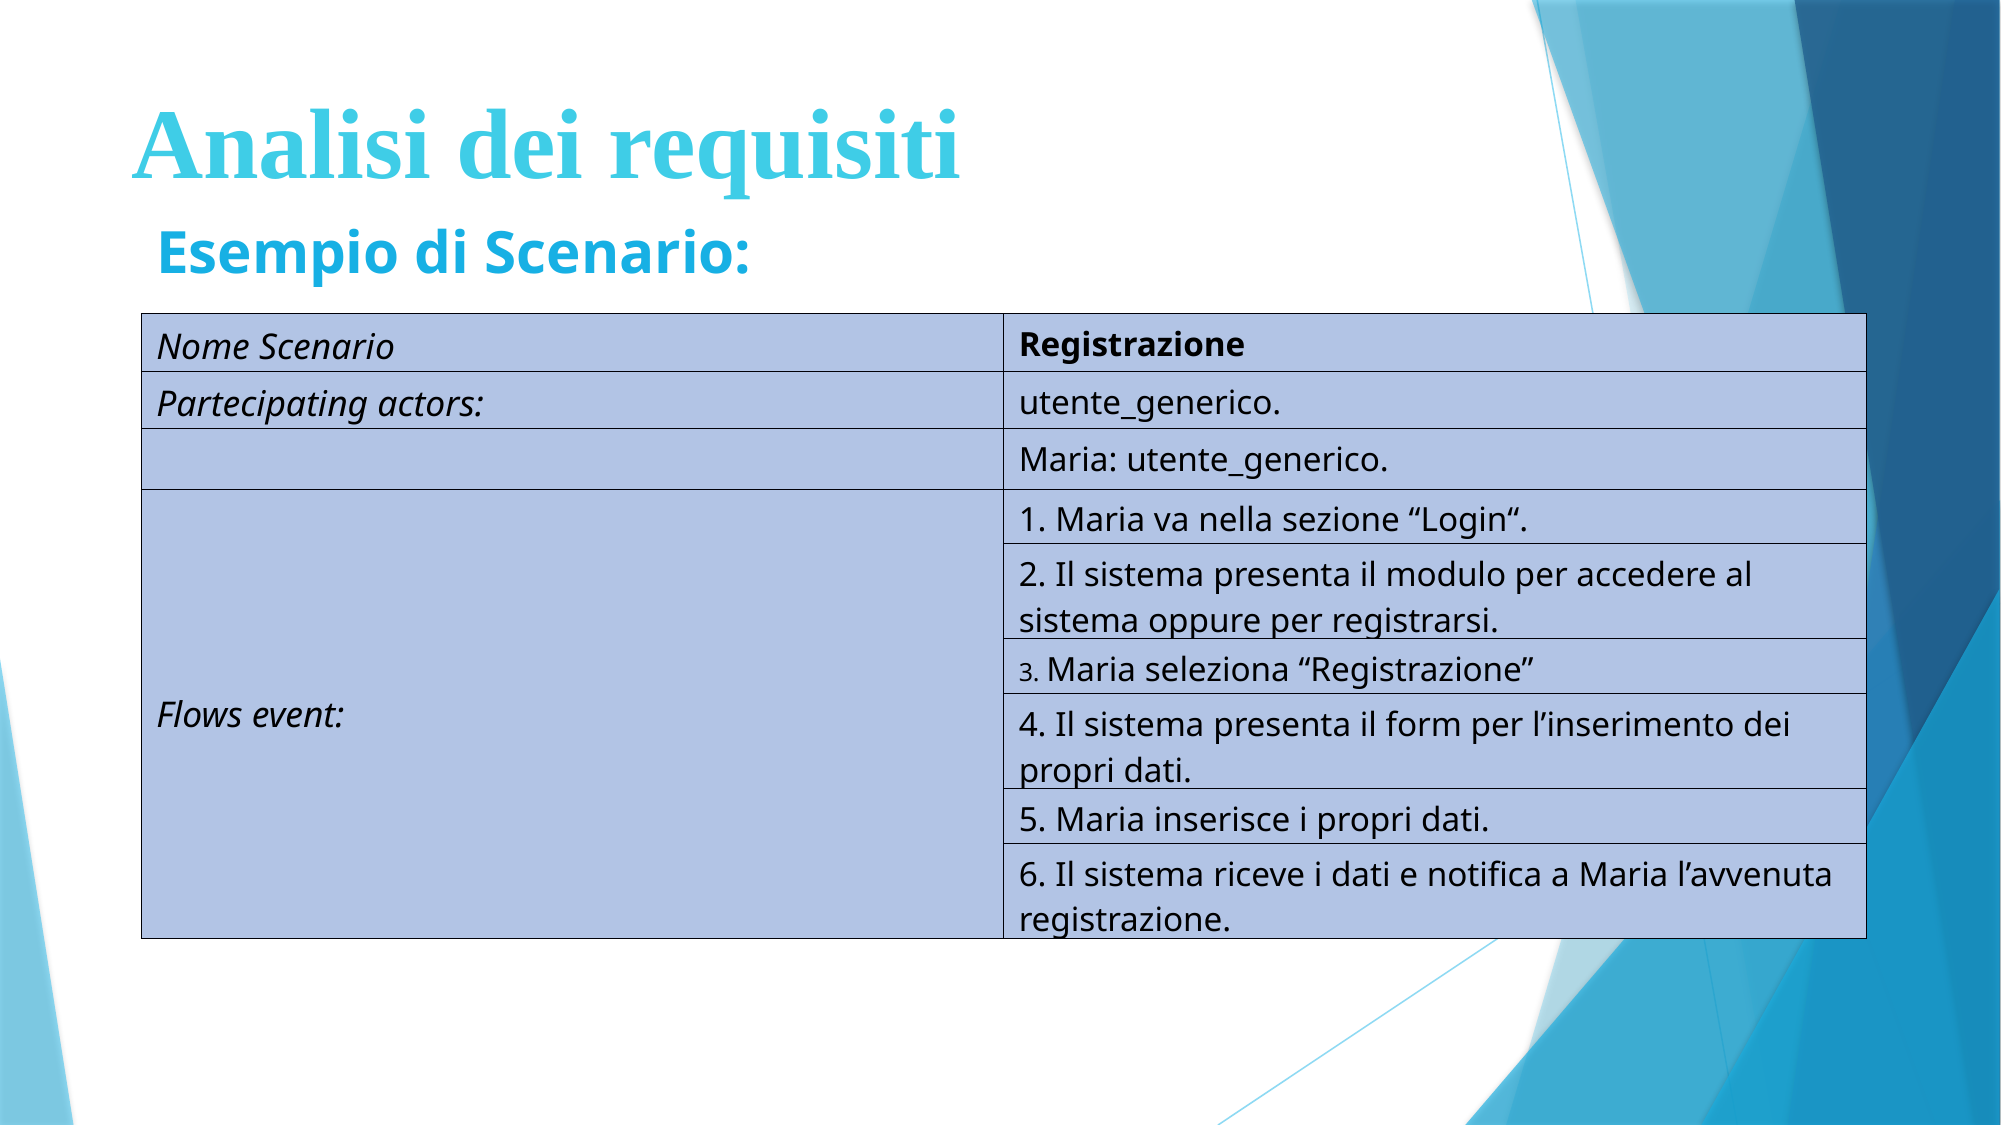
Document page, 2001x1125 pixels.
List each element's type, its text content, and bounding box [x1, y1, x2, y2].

table_cell 4. Il sistema presenta il form per l’inserimento dei propri dati. [1004, 694, 1866, 788]
text_box Analisi dei requisiti [116, 71, 978, 207]
table_cell 5. Maria inserisce i propri dati. [1004, 789, 1866, 843]
table_cell 6. Il sistema riceve i dati e notifica a Maria l’avvenuta registrazione. [1004, 844, 1866, 938]
table_cell Maria: utente_generico. [1004, 429, 1866, 489]
text_box [409, 253, 440, 315]
table_header Registrazione [1004, 314, 1866, 371]
table_cell 3. Maria seleziona “Registrazione” [1004, 639, 1866, 693]
text_box Esempio di Scenario: [141, 207, 953, 293]
table_cell Partecipating actors: [142, 372, 1003, 428]
table_cell Flows event: [142, 490, 1003, 938]
table_header Nome Scenario [142, 314, 1003, 371]
table_cell [142, 429, 1003, 489]
table_cell utente_generico. [1004, 372, 1866, 428]
table_cell 2. Il sistema presenta il modulo per accedere al sistema oppure per registrarsi. [1004, 544, 1866, 638]
table_cell 1. Maria va nella sezione “Login“. [1004, 490, 1866, 543]
